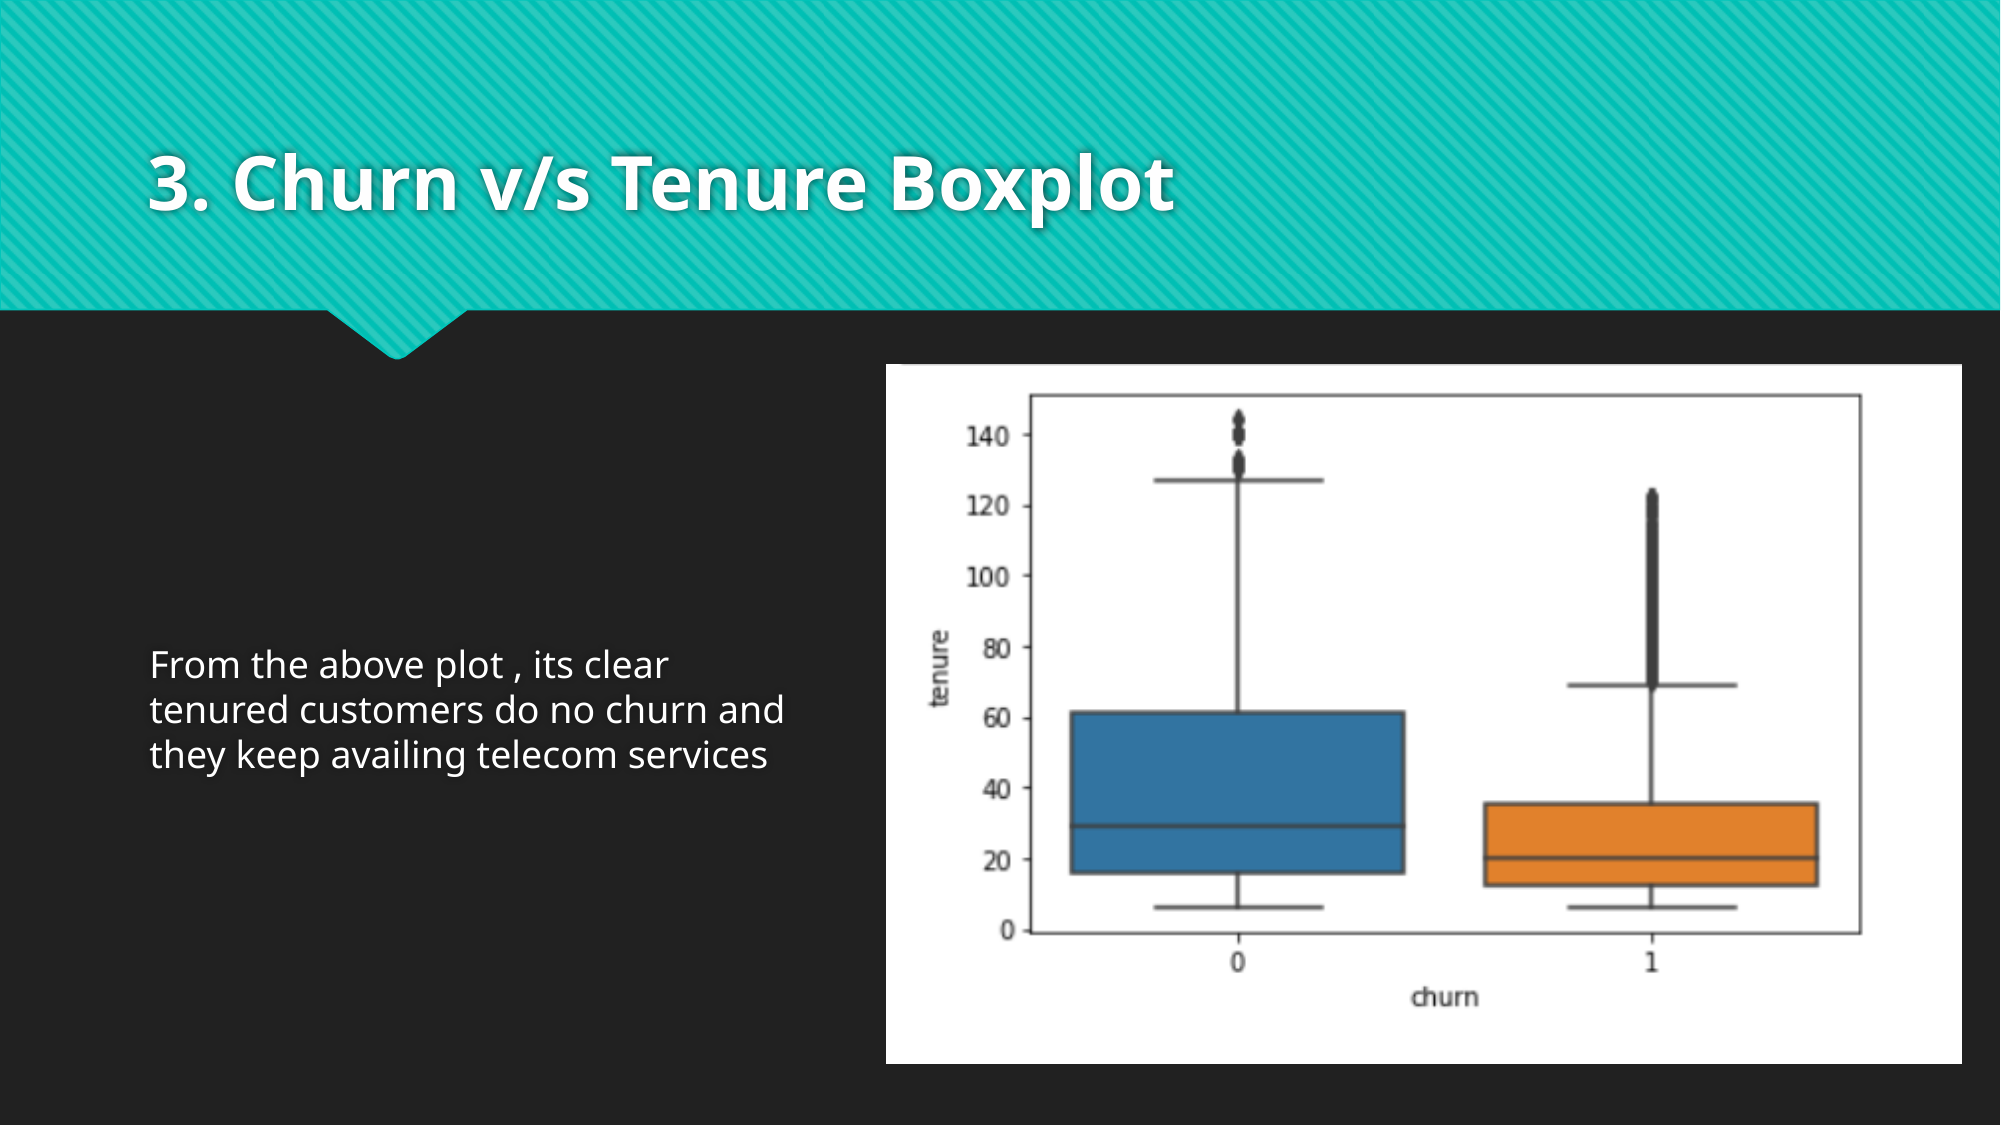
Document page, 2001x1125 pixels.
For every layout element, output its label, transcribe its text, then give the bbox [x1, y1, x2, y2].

title 3. Churn v/s Tenure Boxplot [132, 73, 1868, 233]
list From the above plot , its clear tenured customers do no churn and they keep availing telecom services [134, 364, 811, 1052]
picture [886, 364, 1962, 1065]
